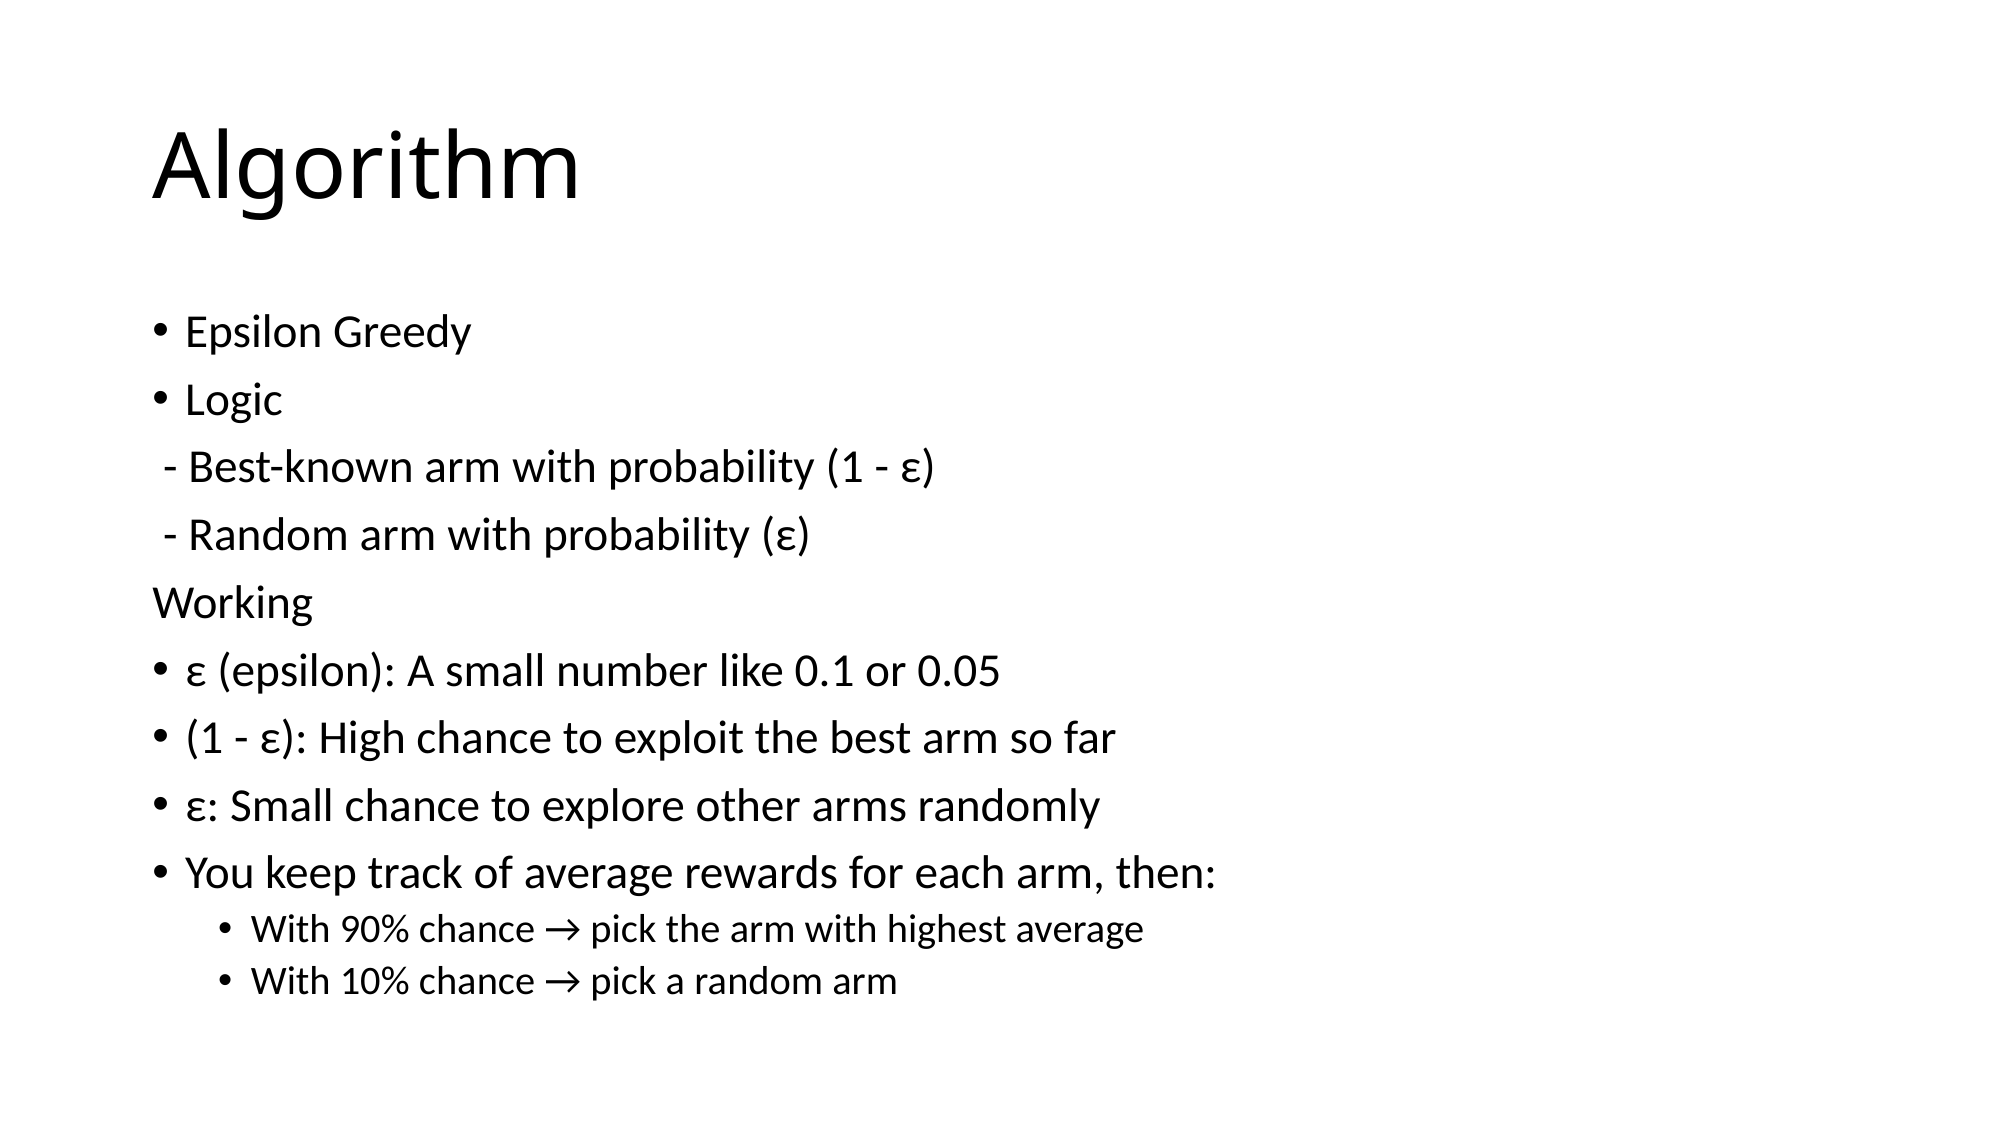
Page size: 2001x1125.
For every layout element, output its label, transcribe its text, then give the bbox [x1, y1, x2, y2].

list Epsilon Greedy Logic - Best-known arm with probability (1 - ε) - Random arm with probability (ε) Working ε (epsilon): A small number like 0.1 or 0.05 (1 - ε): High chance to exploit the best arm so far ε: Small chance to explore other arms randomly You keep track of average rewards for each arm, then: With 90% chance → pick the arm with highest average With 10% chance → pick a random arm [137, 299, 1863, 1014]
title Algorithm [137, 59, 1863, 278]
